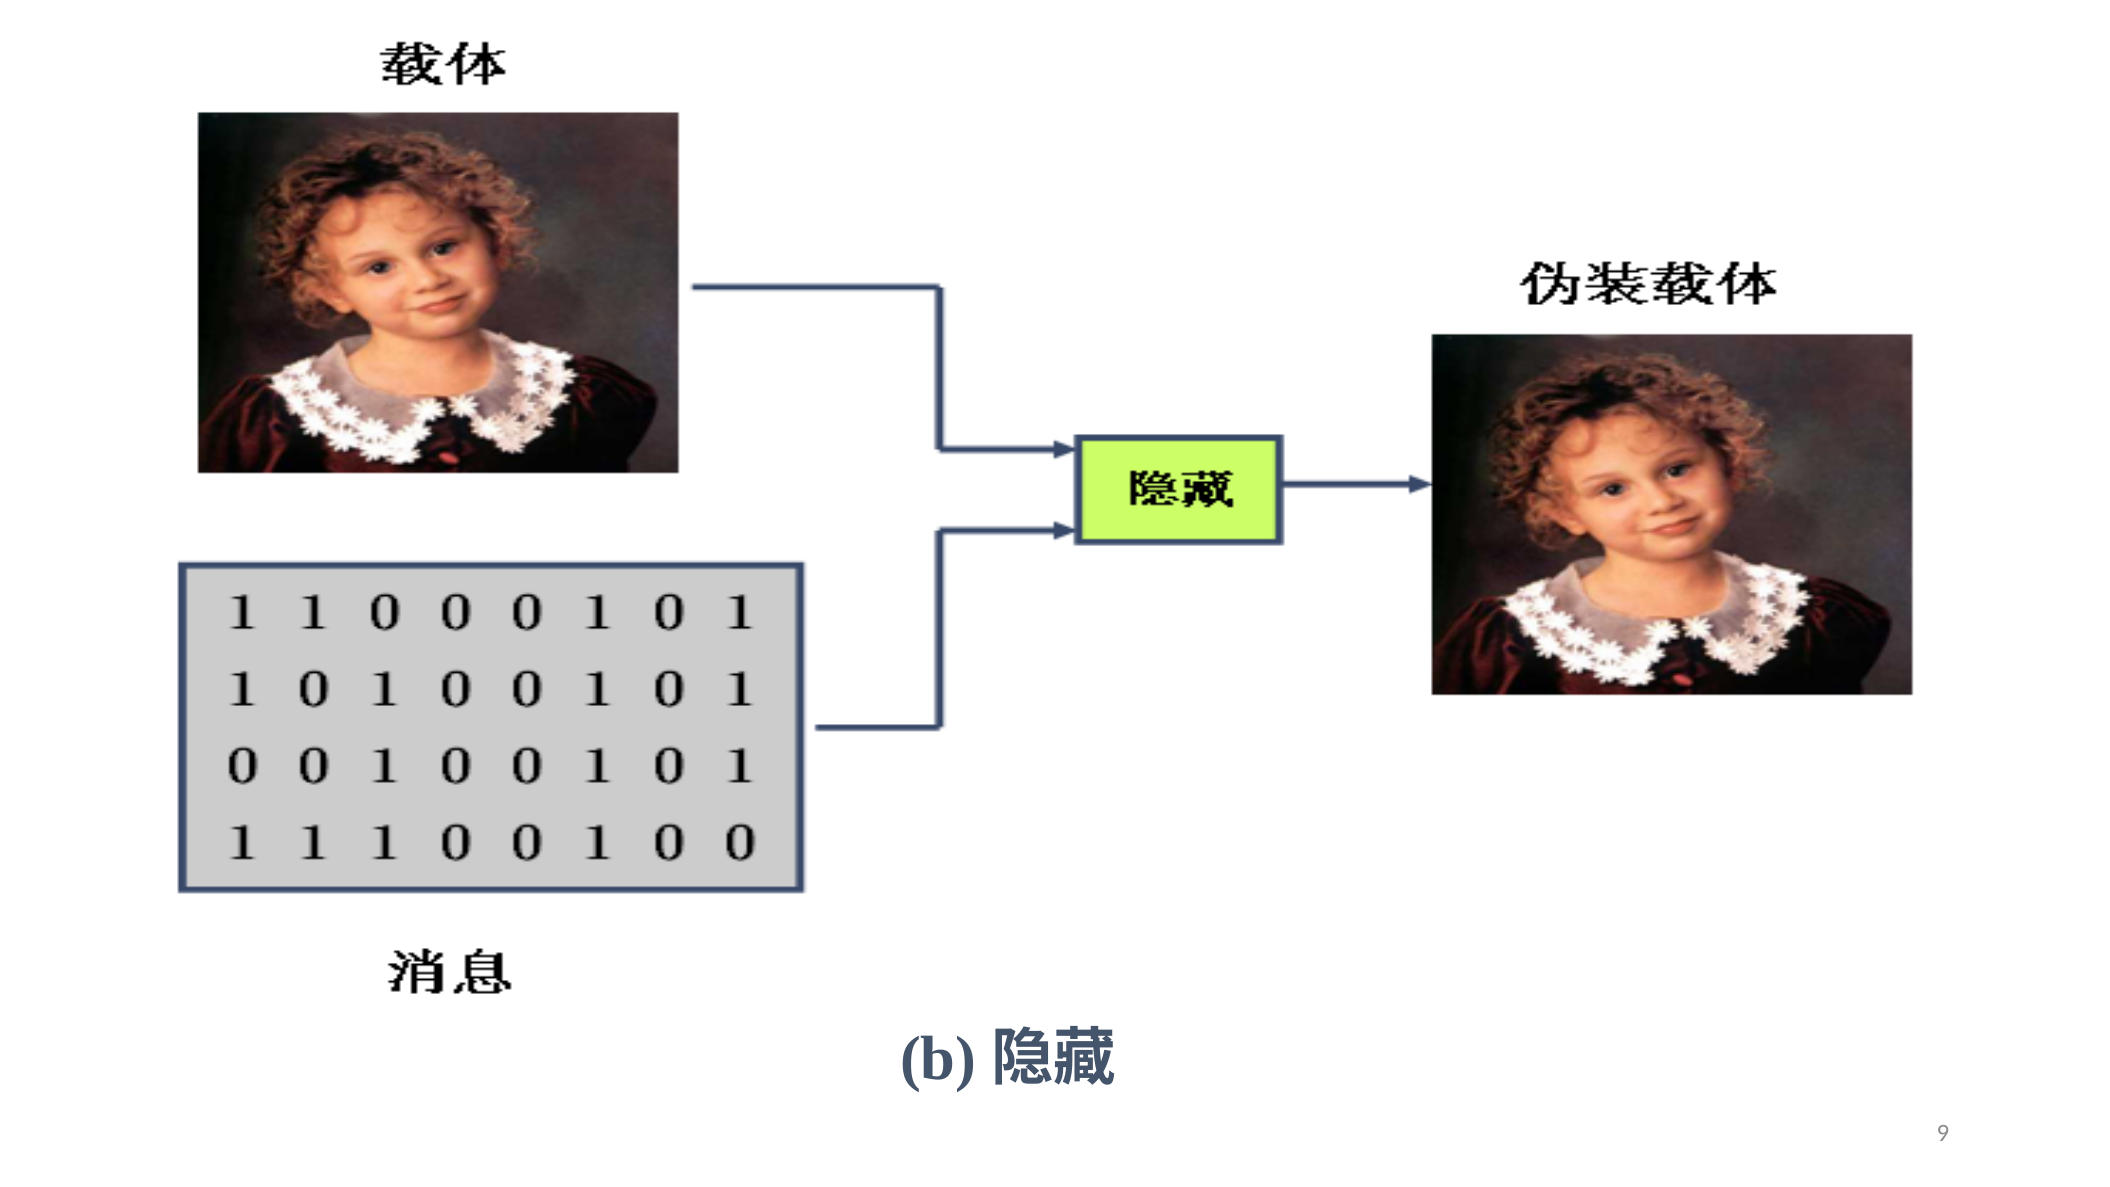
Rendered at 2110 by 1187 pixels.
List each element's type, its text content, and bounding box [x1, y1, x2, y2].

text_box (b)隐藏 [639, 1029, 1238, 1080]
slide_number 9 [1489, 1099, 1965, 1163]
picture [107, 32, 1936, 1011]
